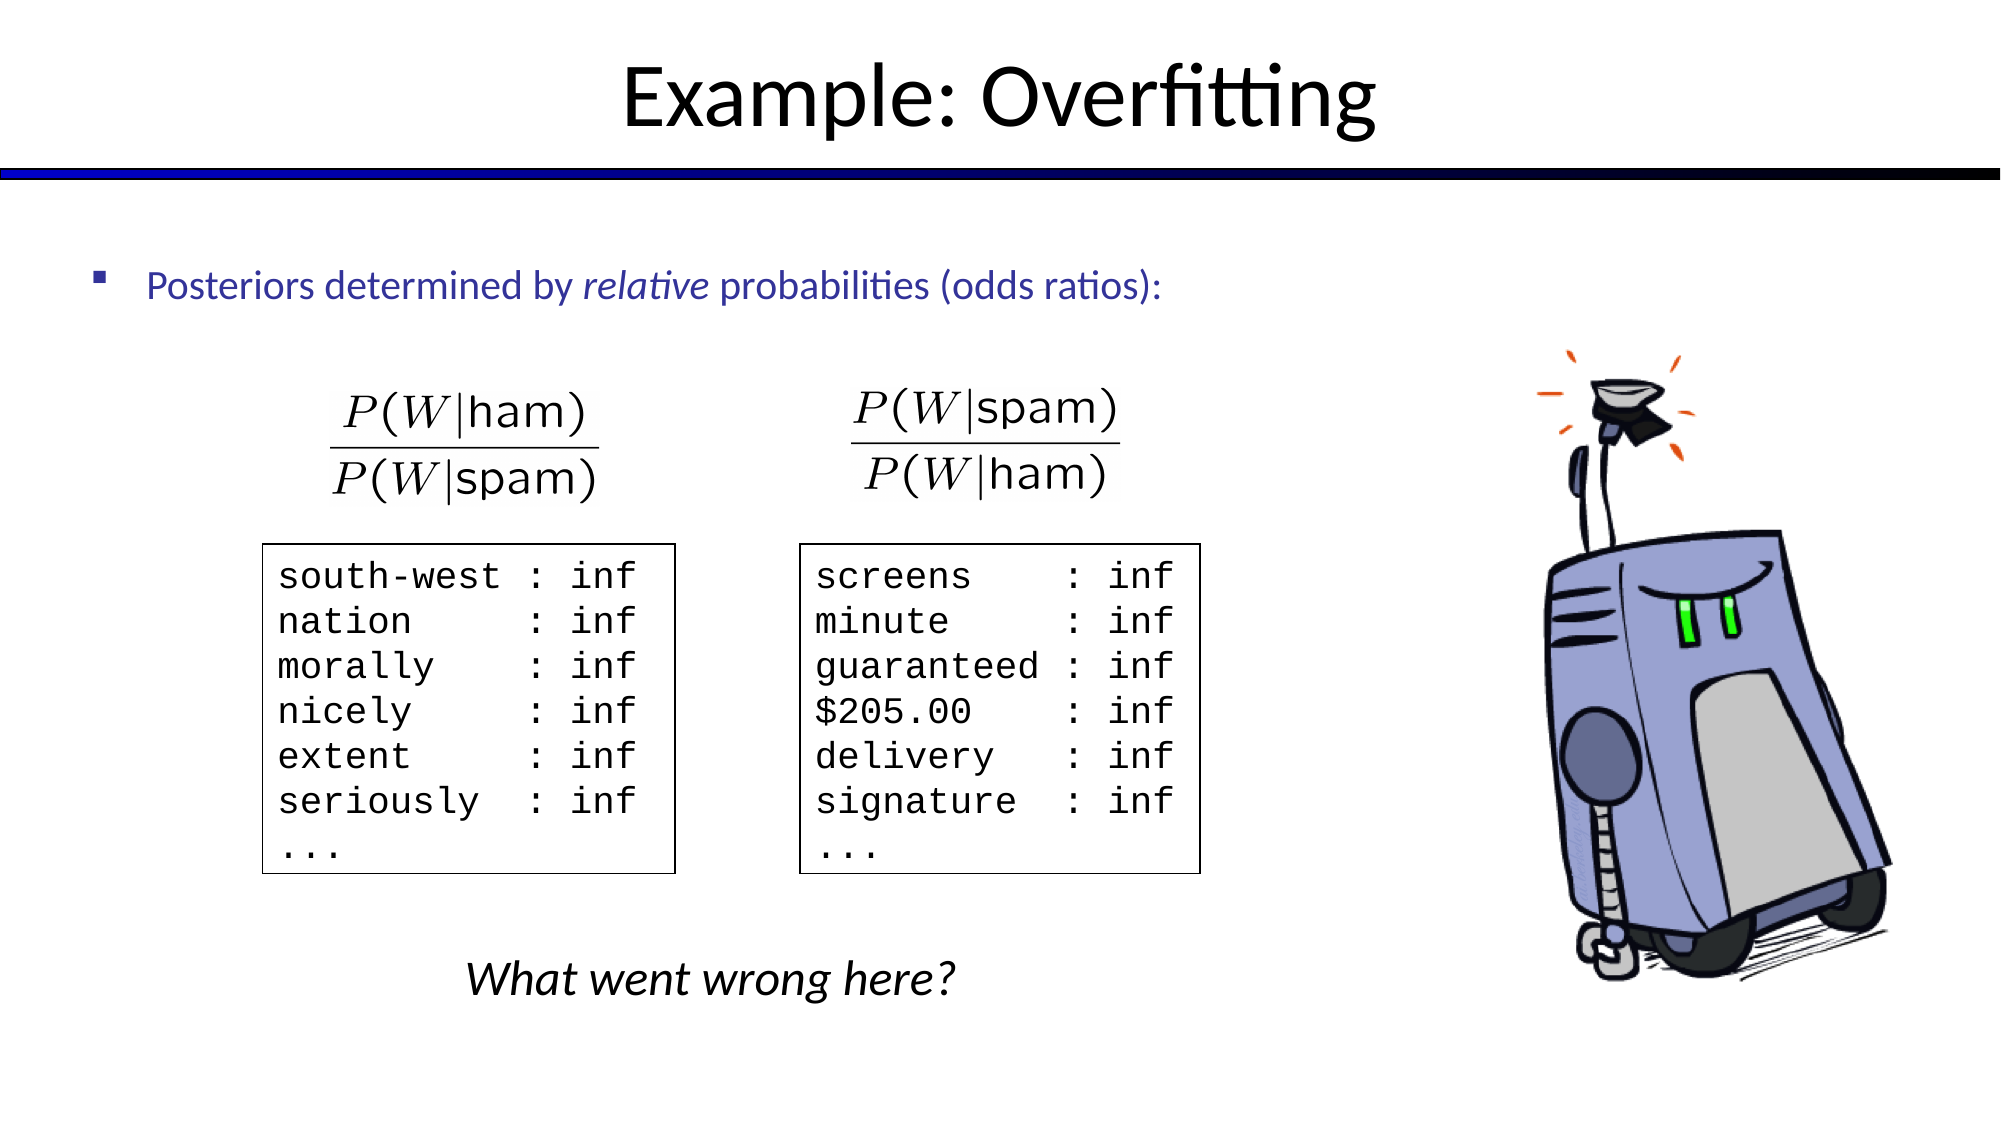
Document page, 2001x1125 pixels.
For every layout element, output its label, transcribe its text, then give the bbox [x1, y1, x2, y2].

picture [329, 391, 601, 507]
text_box screens : inf minute : inf guaranteed : inf $205.00 : inf delivery : inf signature : inf ... [800, 543, 1200, 874]
title Example: Overfitting [0, 0, 2000, 184]
list Posteriors determined by relative probabilities (odds ratios): [74, 249, 1426, 993]
picture [850, 387, 1121, 503]
text_box What went wrong here? [450, 938, 1088, 1014]
text_box south-west : inf nation : inf morally : inf nicely : inf extent : inf seriously : inf ... [262, 543, 675, 874]
picture [1462, 295, 1965, 1046]
